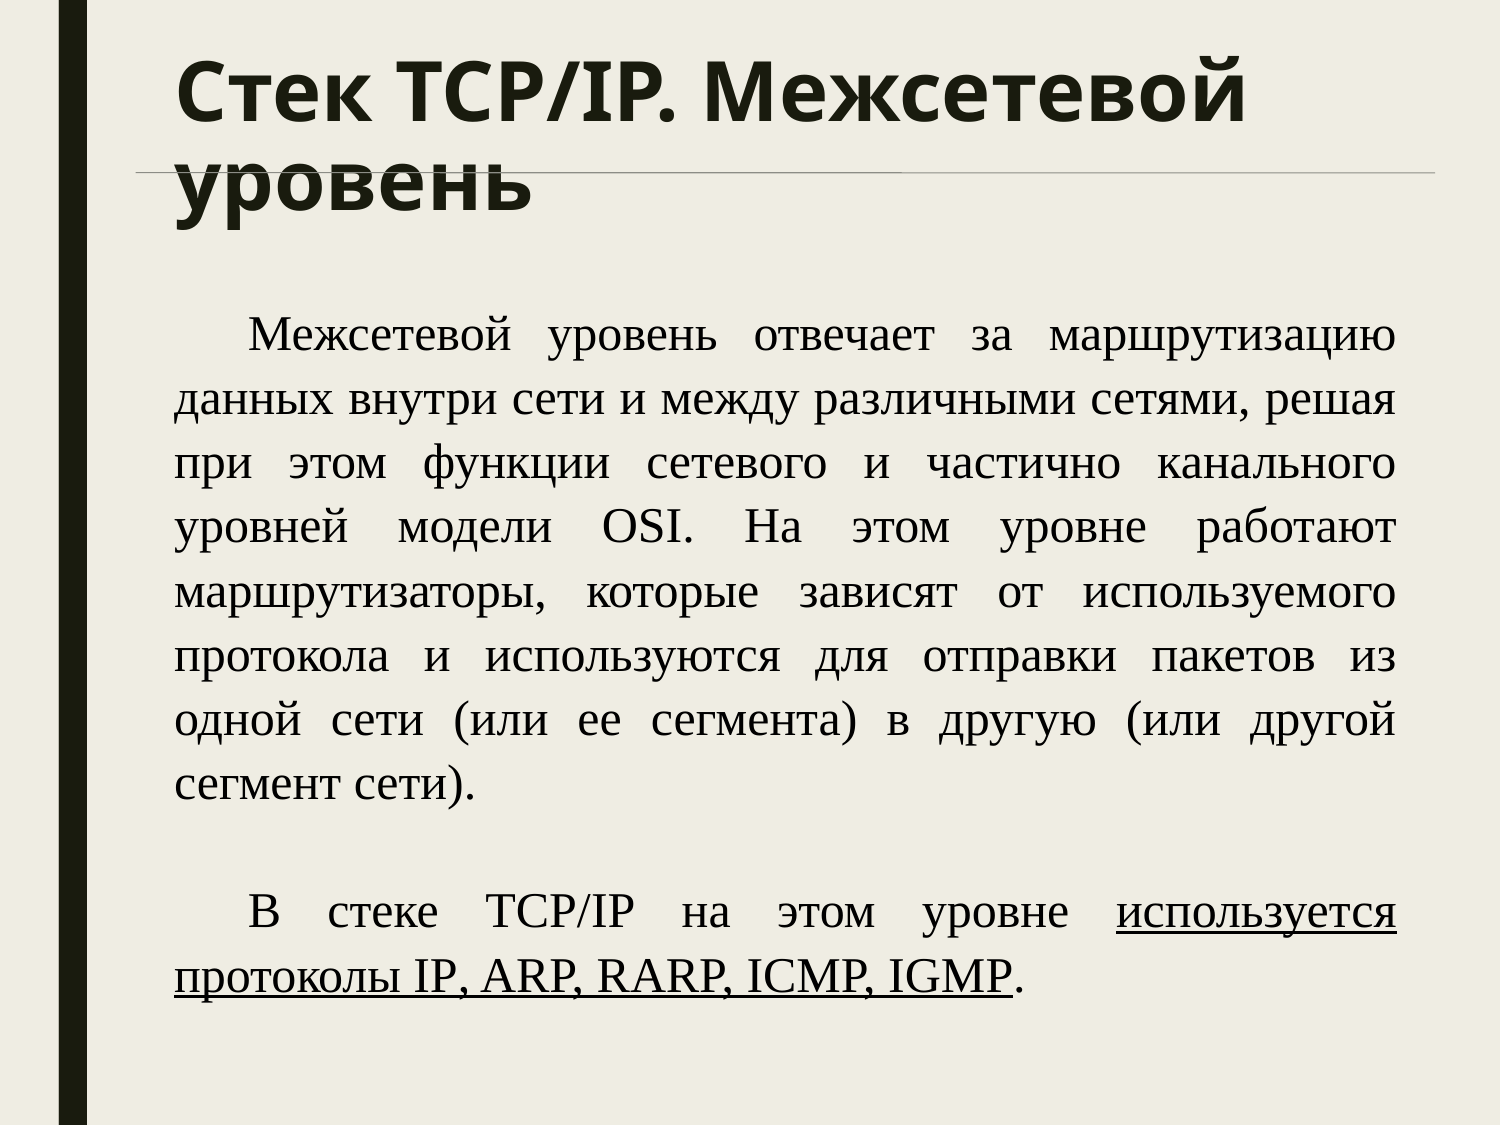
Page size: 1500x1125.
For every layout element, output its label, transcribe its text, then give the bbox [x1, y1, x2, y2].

title Стек TCP/IP. Межсетевой уровень [159, 42, 1447, 287]
text_box Межсетевой уровень отвечает за маршрутизацию данных внутри сети и между различными сетями, решая при этом функции сетевого и частично канального уровней модели OSI. На этом уровне работают маршрутизаторы, которые зависят от используемого протокола и используются для отправки пакетов из одной сети (или ее сегмента) в другую (или другой сегмент сети). В стеке TCP/IP на этом уровне используется протоколы IP, ARP, RARP, ICMP, IGMP. [159, 288, 1412, 1010]
